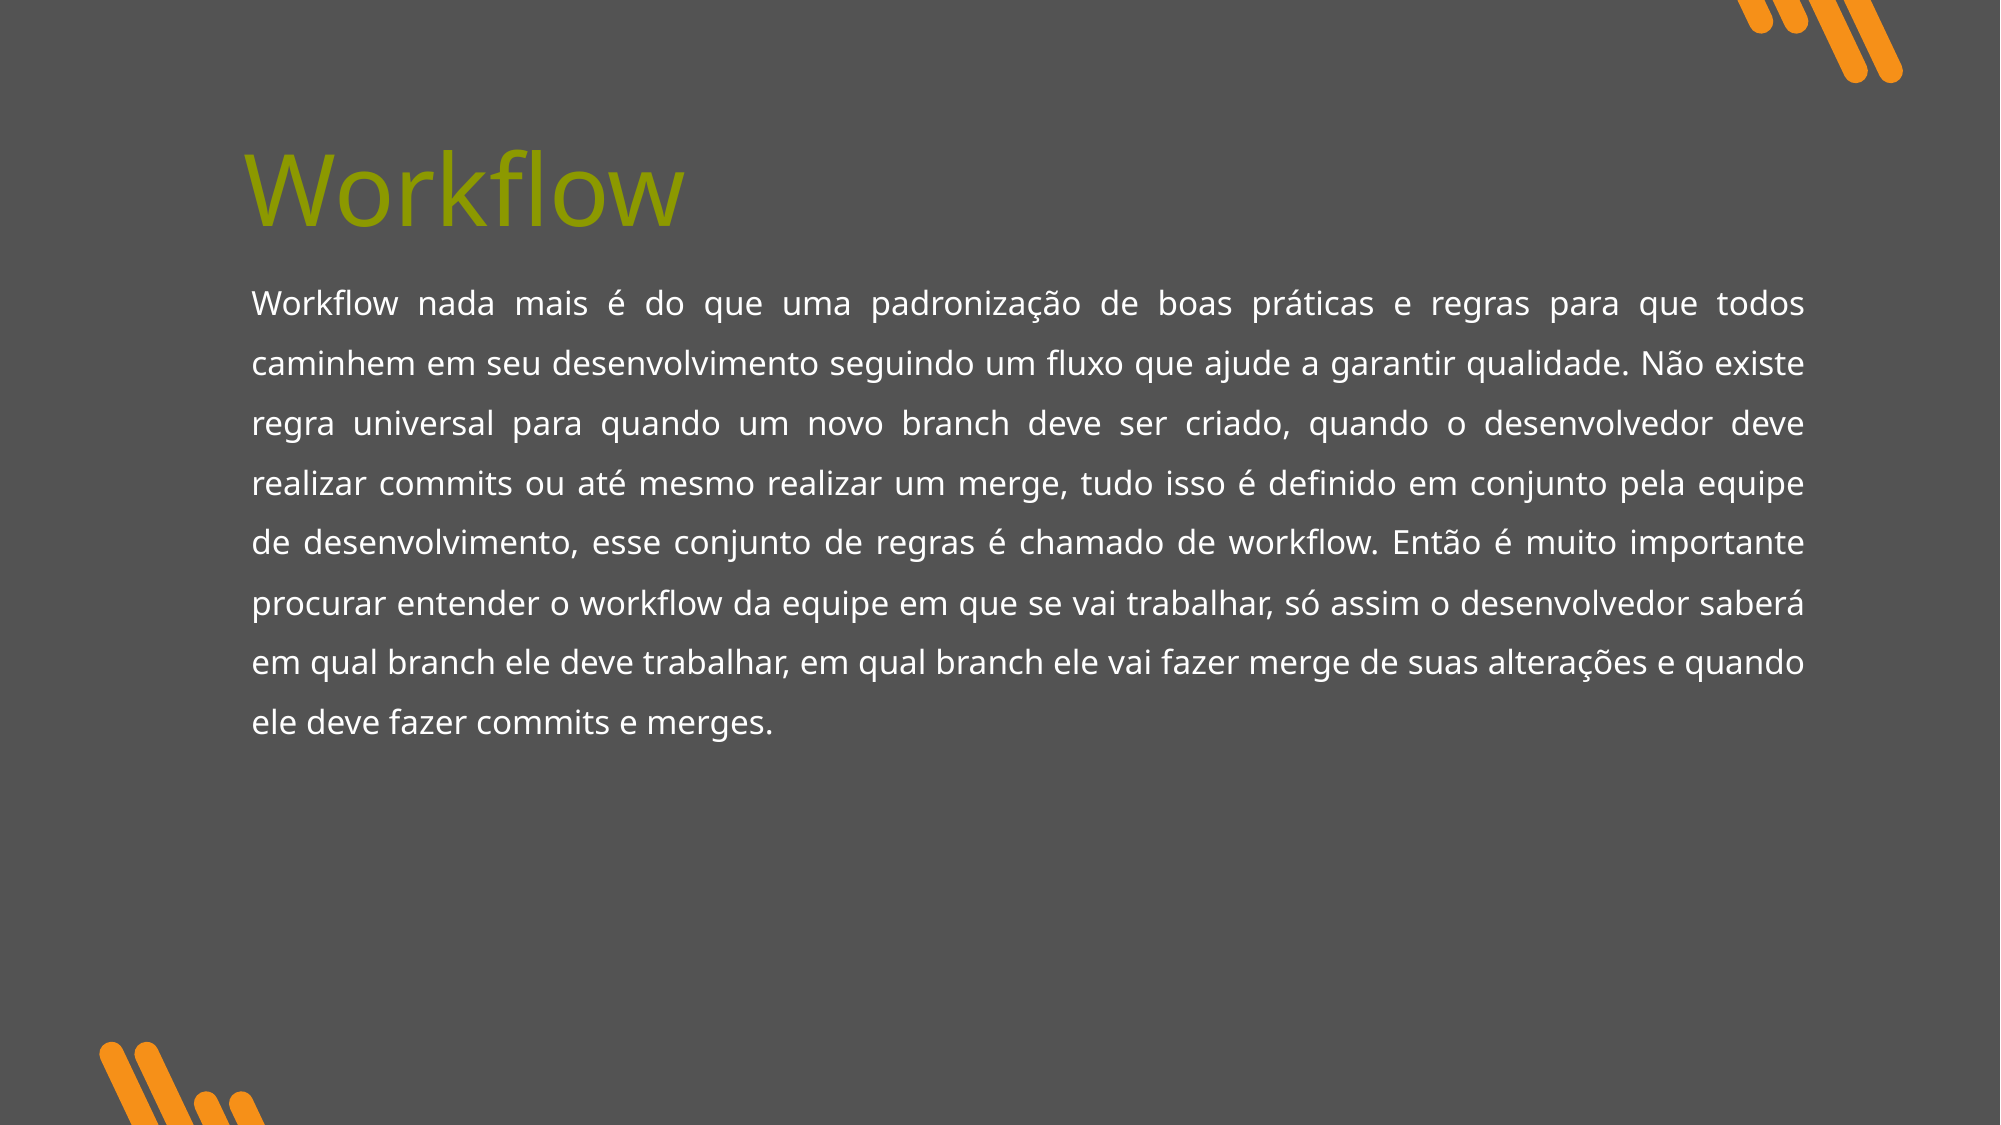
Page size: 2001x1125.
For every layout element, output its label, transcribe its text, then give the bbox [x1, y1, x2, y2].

text_box Workflow nada mais é do que uma padronização de boas práticas e regras para que todos caminhem em seu desenvolvimento seguindo um fluxo que ajude a garantir qualidade. Não existe regra universal para quando um novo branch deve ser criado, quando o desenvolvedor deve realizar commits ou até mesmo realizar um merge, tudo isso é definido em conjunto pela equipe de desenvolvimento, esse conjunto de regras é chamado de workflow. Então é muito importante procurar entender o workflow da equipe em que se vai trabalhar, só assim o desenvolvedor saberá em qual branch ele deve trabalhar, em qual branch ele vai fazer merge de suas alterações e quando ele deve fazer commits e merges. [243, 254, 1816, 749]
text_box Workflow [235, 118, 695, 254]
